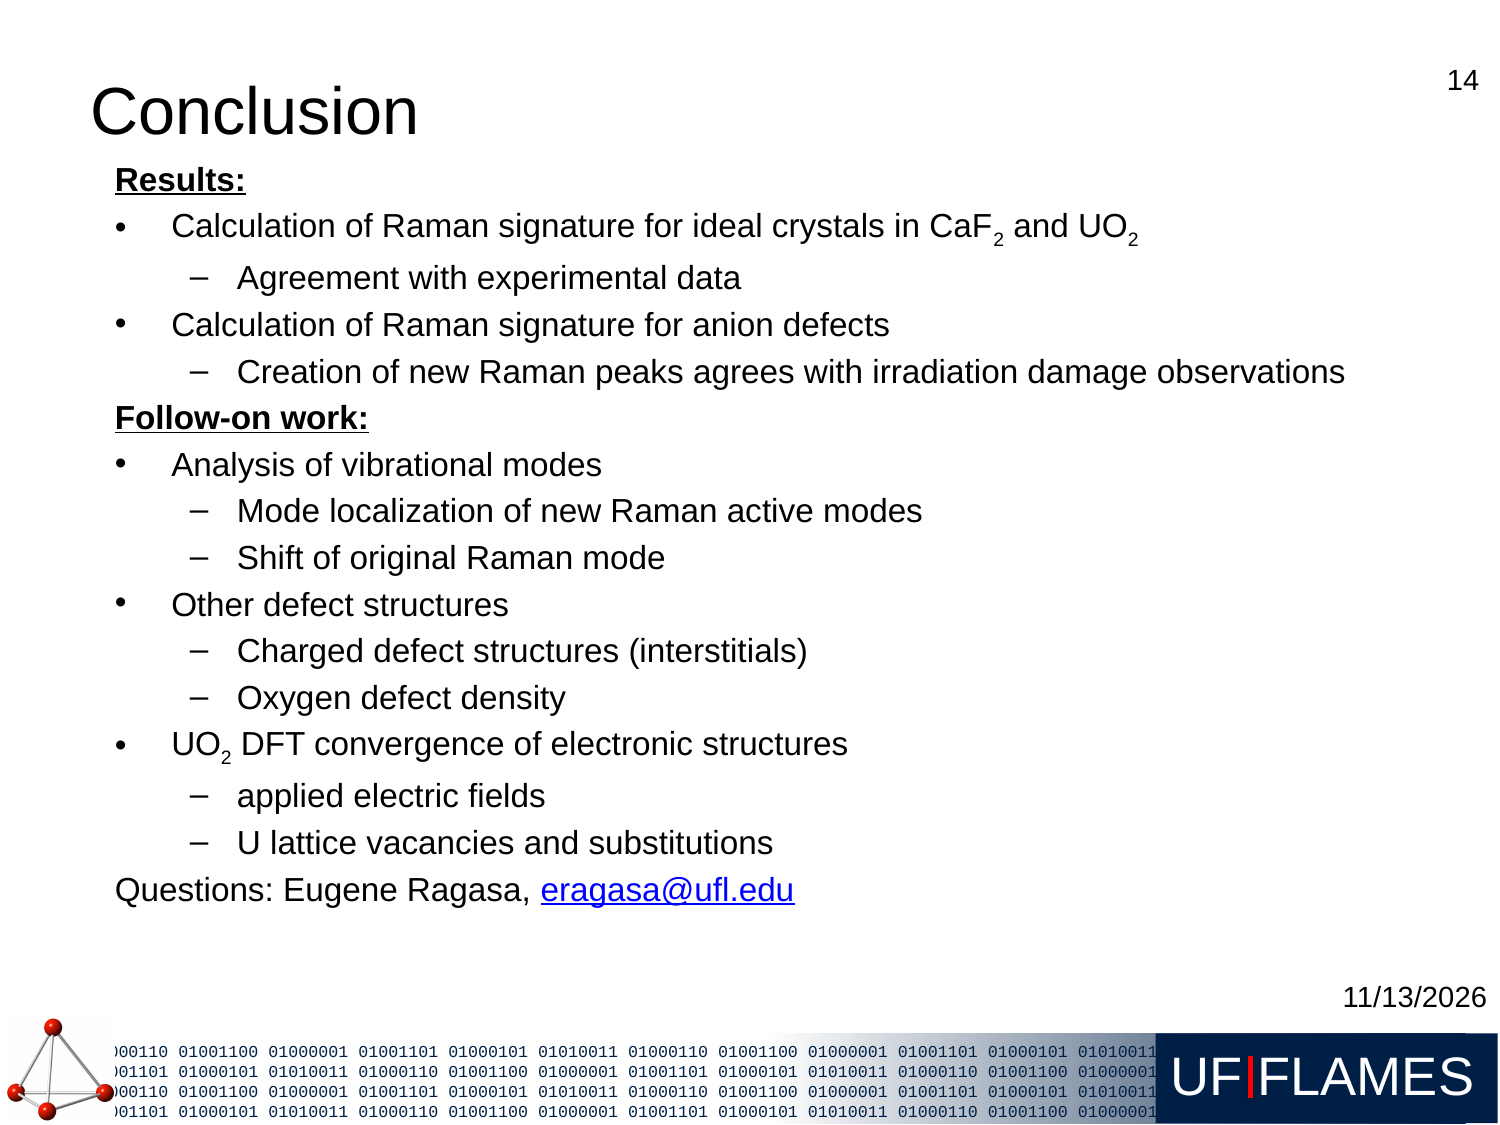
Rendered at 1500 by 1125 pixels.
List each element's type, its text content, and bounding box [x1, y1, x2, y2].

text_box Results: Calculation of Raman signature for ideal crystals in CaF2 and UO2 Agreement with experimental data Calculation of Raman signature for anion defects Creation of new Raman peaks agrees with irradiation damage observations Follow-on work: Analysis of vibrational modes Mode localization of new Raman active modes Shift of original Raman mode Other defect structures Charged defect structures (interstitials) Oxygen defect density UO2 DFT convergence of electronic structures applied electric fields U lattice vacancies and substitutions Questions: Eugene Ragasa, eragasa@ufl.edu [99, 150, 1420, 991]
slide_number 14 [1426, 45, 1495, 113]
picture [4, 1017, 115, 1123]
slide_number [1327, 957, 1500, 1033]
title Conclusion [75, 13, 1425, 202]
